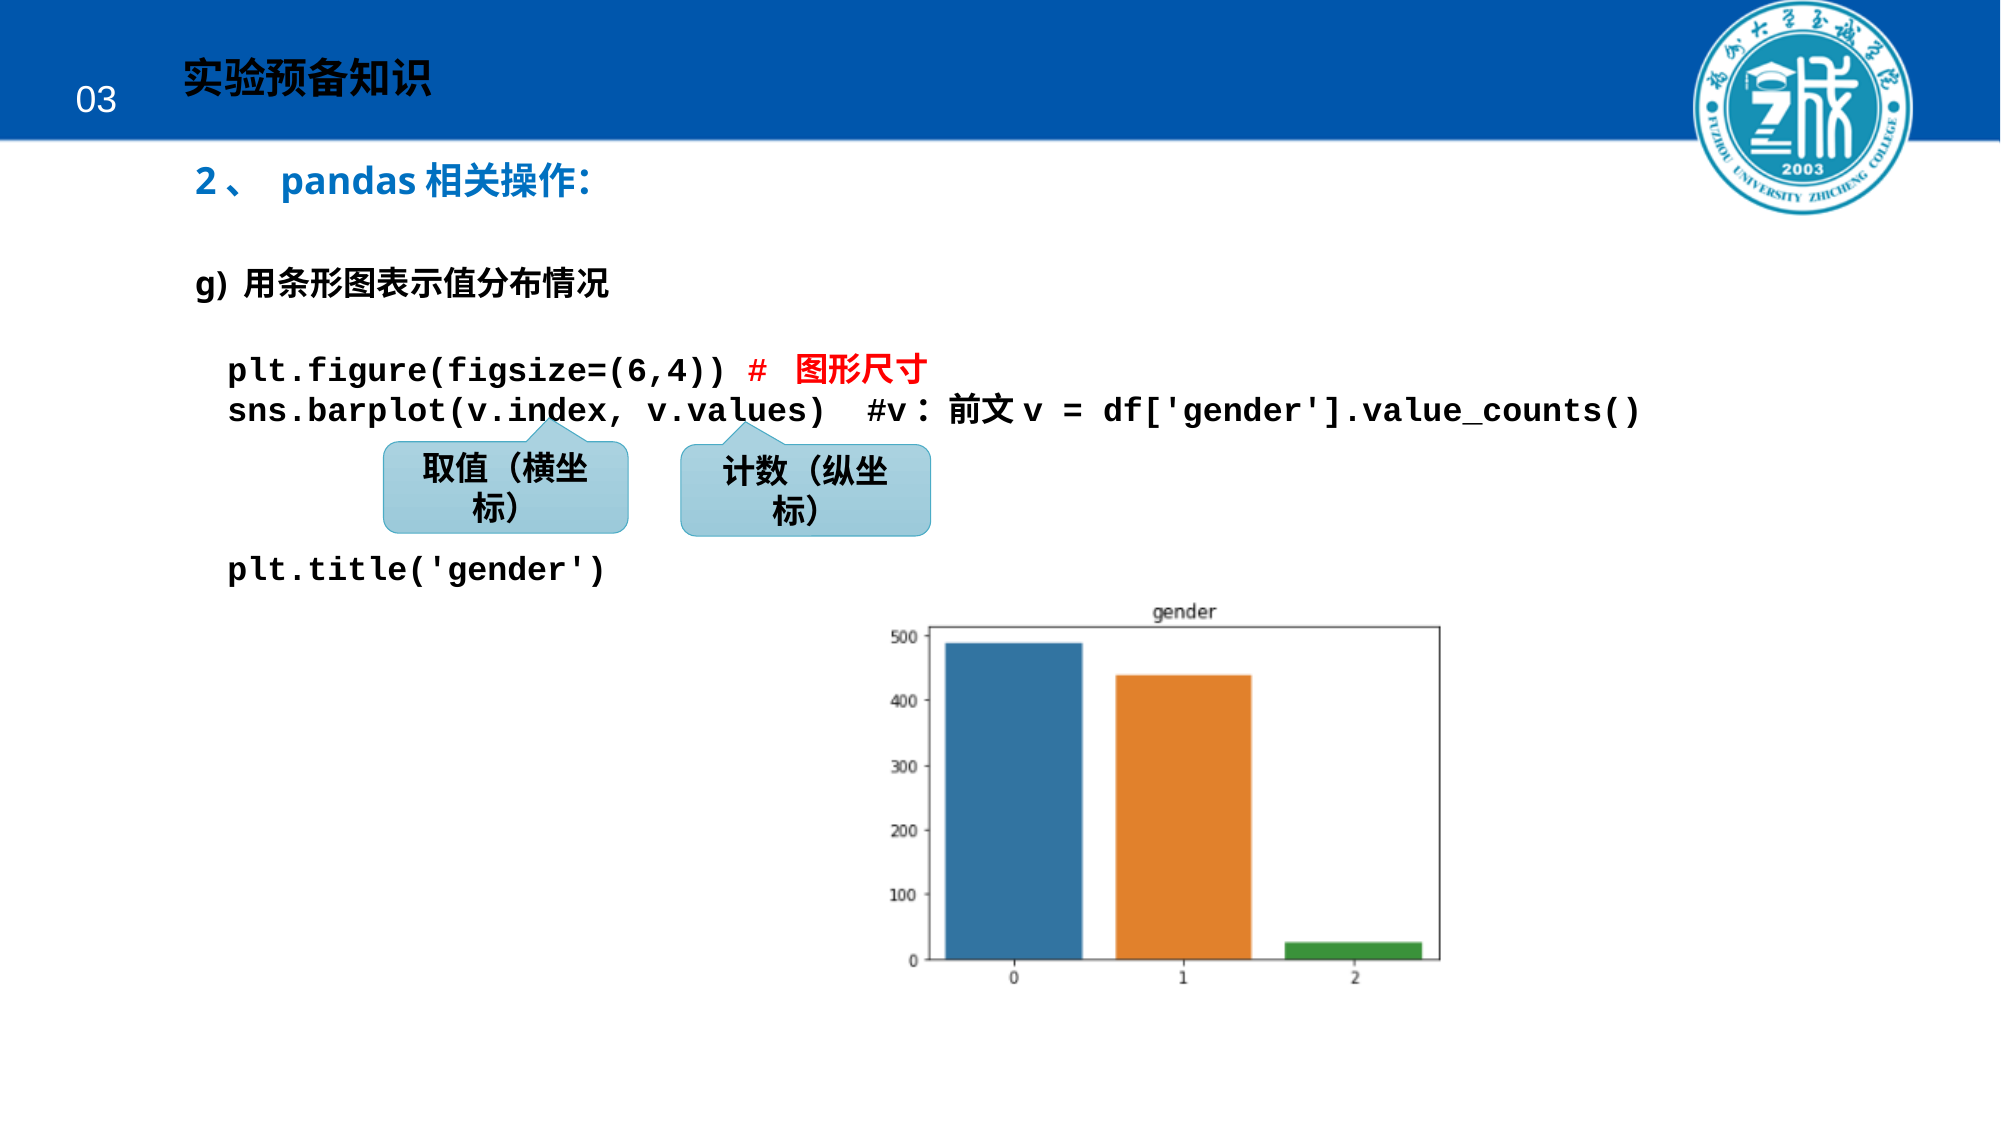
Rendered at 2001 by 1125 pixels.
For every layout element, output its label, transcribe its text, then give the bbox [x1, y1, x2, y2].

text_box plt.figure(figsize=(6,4)) # 图形尺寸 sns.barplot(v.index, v.values) #v：前文v = df['gender'].value_counts() plt.title('gender') [212, 340, 1693, 595]
text_box 取值（横坐标） [382, 417, 629, 534]
text_box 03 [60, 67, 143, 128]
text_box 2、 pandas相关操作： g) 用条形图表示值分布情况 [180, 104, 1956, 310]
text_box 计数（纵坐标） [680, 421, 932, 537]
text_box 实验预备知识 [167, 44, 732, 110]
picture [0, 0, 2001, 1125]
